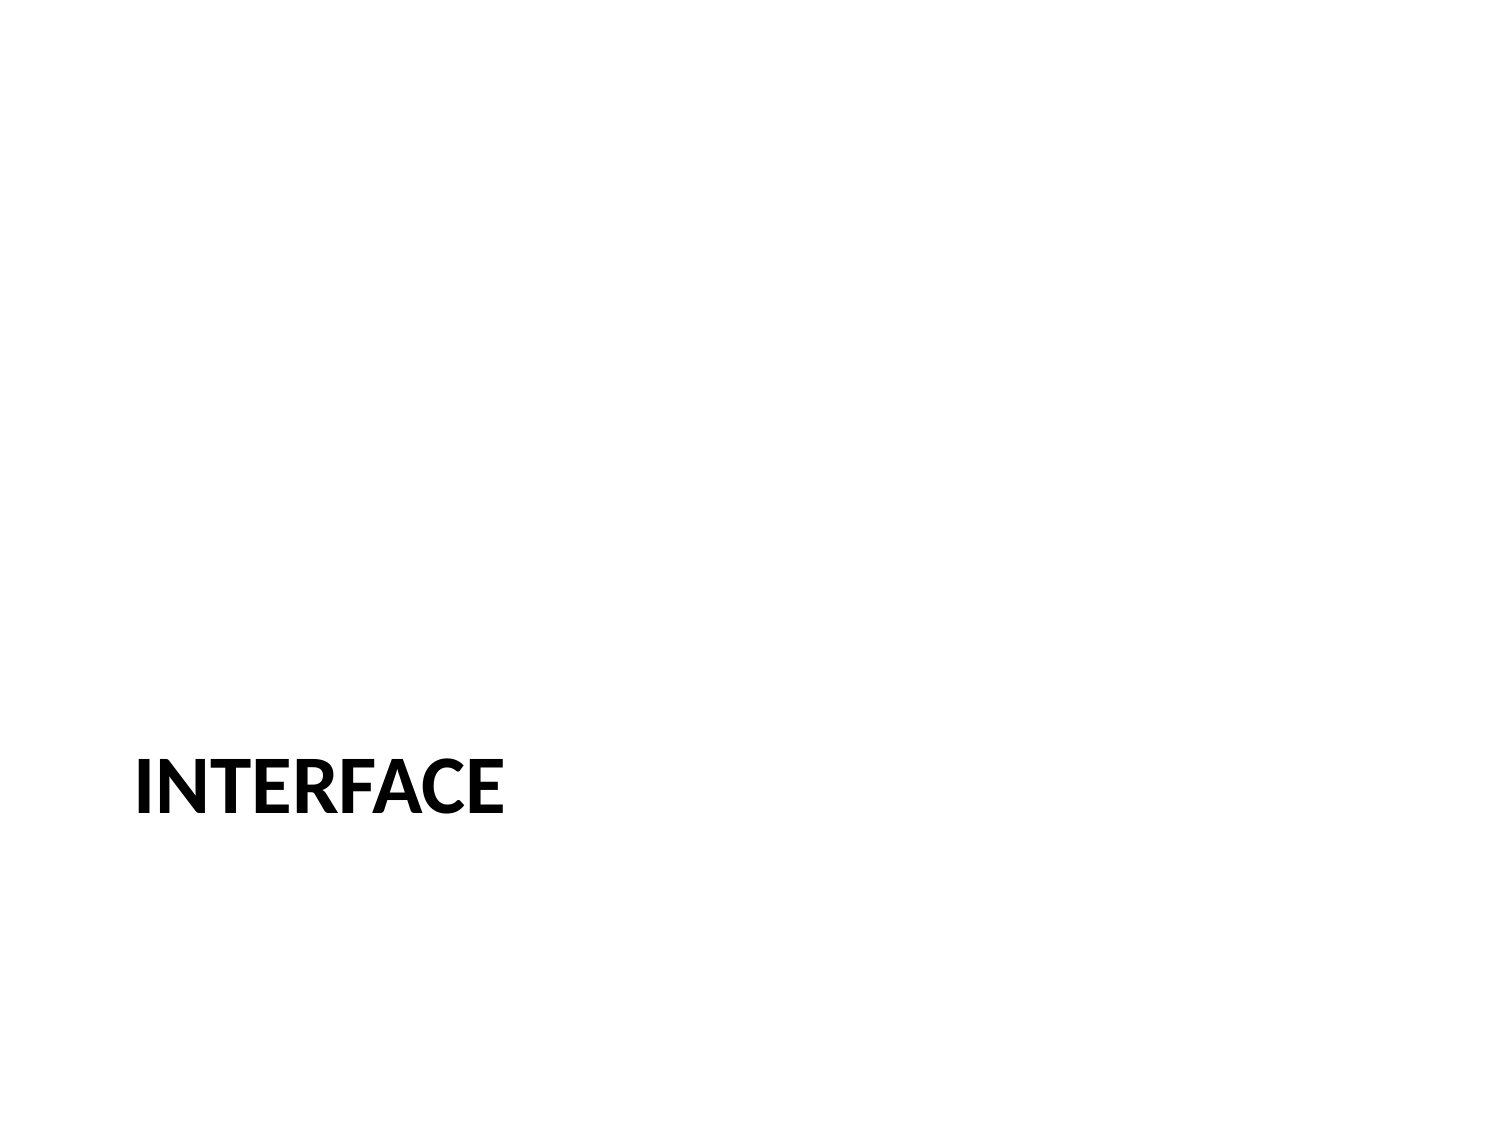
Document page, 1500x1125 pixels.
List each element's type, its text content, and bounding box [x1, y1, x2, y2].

title Interface [118, 722, 1394, 947]
